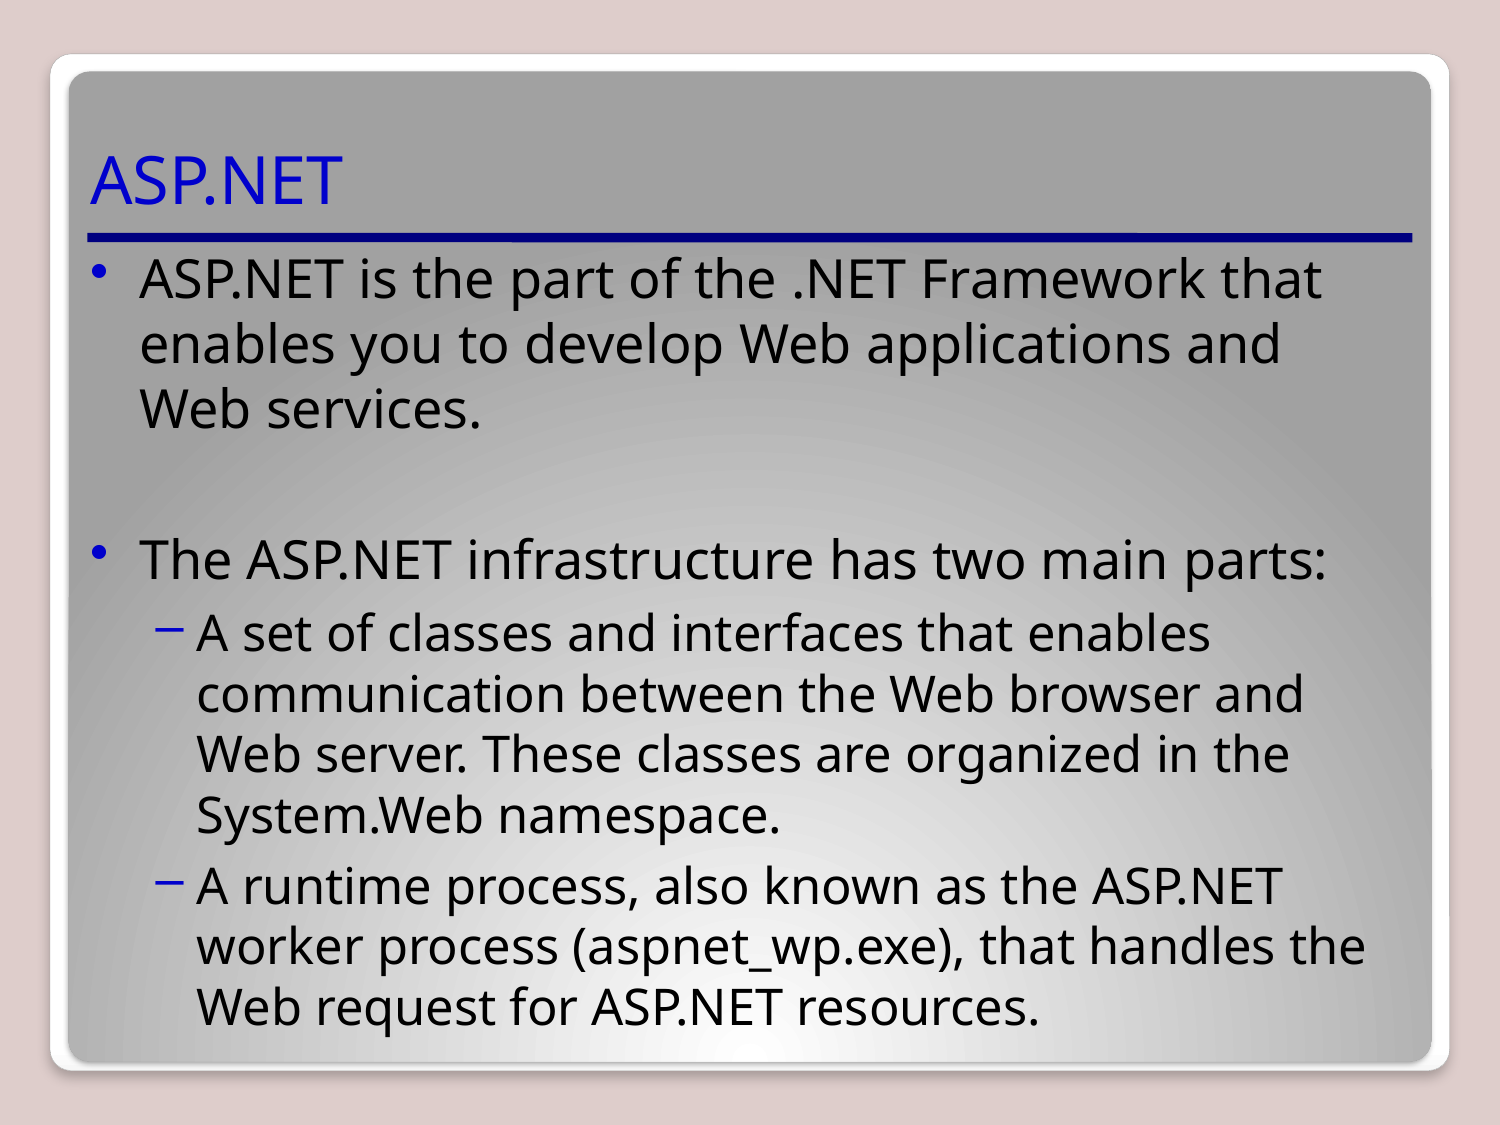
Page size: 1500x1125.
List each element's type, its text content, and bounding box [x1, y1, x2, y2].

title ASP.NET [74, 74, 1426, 226]
list ASP.NET is the part of the .NET Framework that enables you to develop Web applications and Web services. The ASP.NET infrastructure has two main parts: A set of classes and interfaces that enables communication between the Web browser and Web server. These classes are organized in the System.Web namespace. A runtime process, also known as the ASP.NET worker process (aspnet_wp.exe), that handles the Web request for ASP.NET resources. [75, 237, 1425, 1063]
